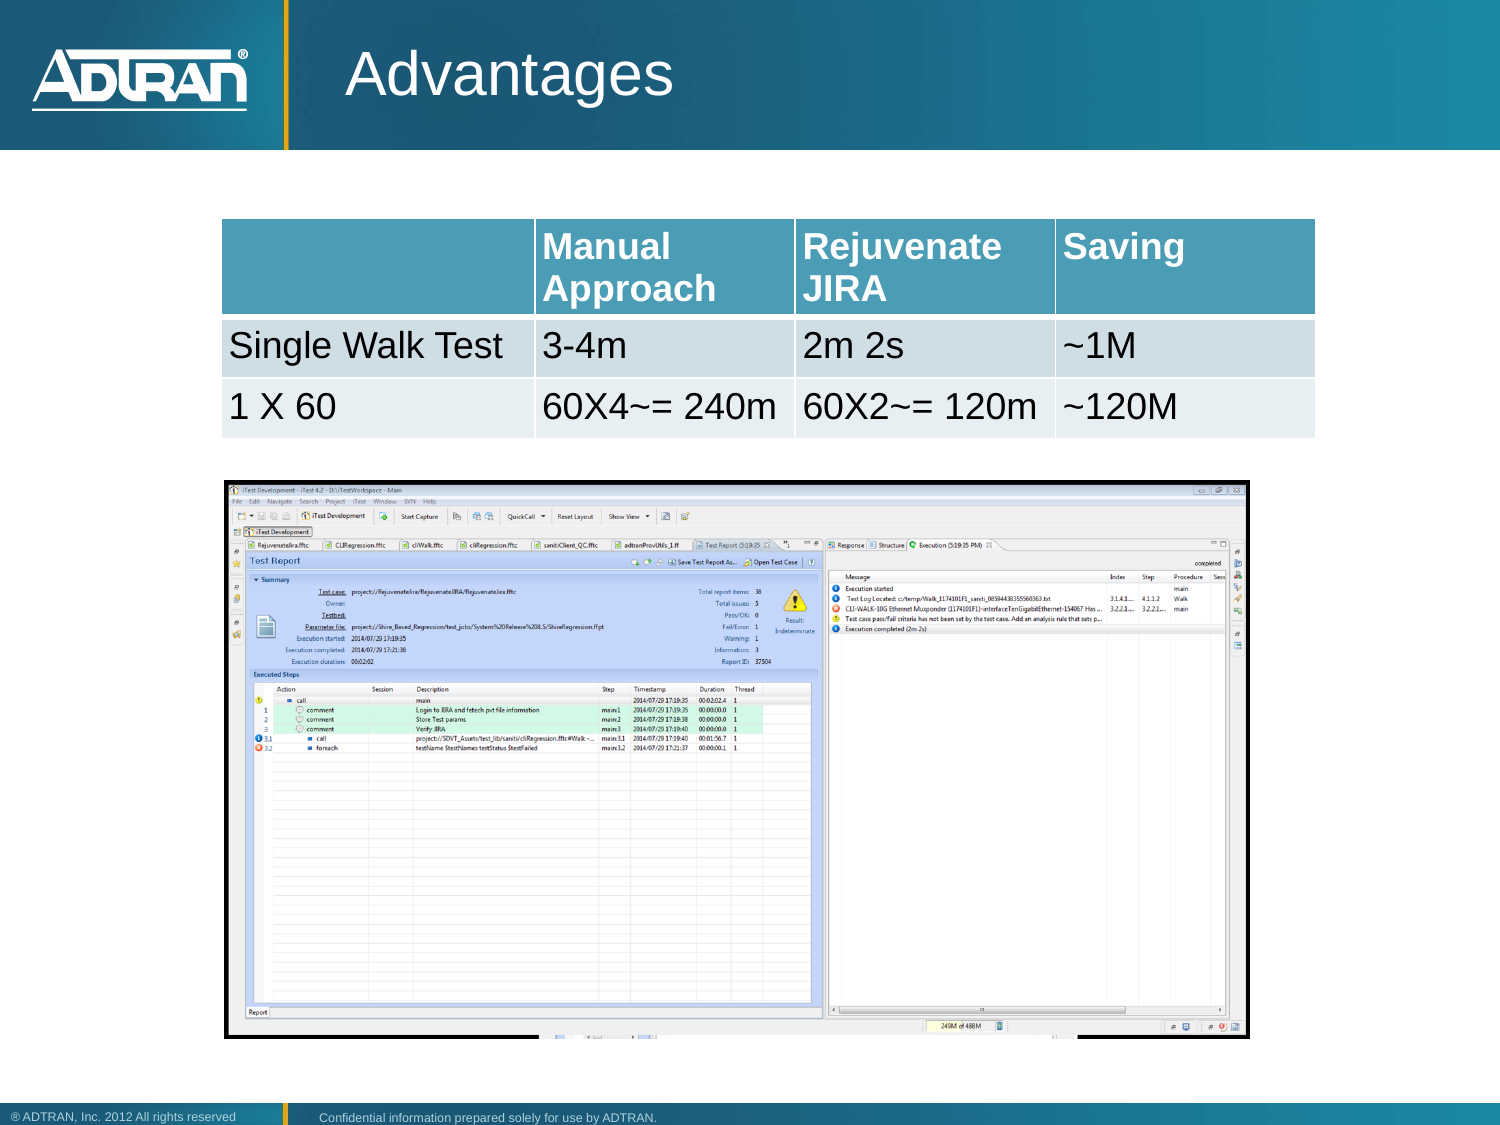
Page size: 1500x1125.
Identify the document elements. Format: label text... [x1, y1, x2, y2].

table_cell 3-4m [536, 320, 794, 377]
table_header Manual Approach [536, 219, 794, 314]
table_cell Single Walk Test [222, 320, 534, 377]
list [224, 480, 1250, 1040]
table_cell 1 X 60 [222, 379, 534, 438]
table_cell 2m 2s [796, 320, 1055, 377]
table_header [222, 219, 534, 314]
picture [0, 1103, 1500, 1125]
title Advantages [344, 29, 1456, 125]
table_cell 60X4~= 240m [536, 379, 794, 438]
picture [0, 0, 1500, 150]
table_cell ~1M [1056, 320, 1315, 377]
table_header Rejuvenate JIRA [796, 219, 1055, 314]
table_header Saving [1056, 219, 1315, 314]
table_cell 60X2~= 120m [796, 379, 1055, 438]
table_cell ~120M [1056, 379, 1315, 438]
